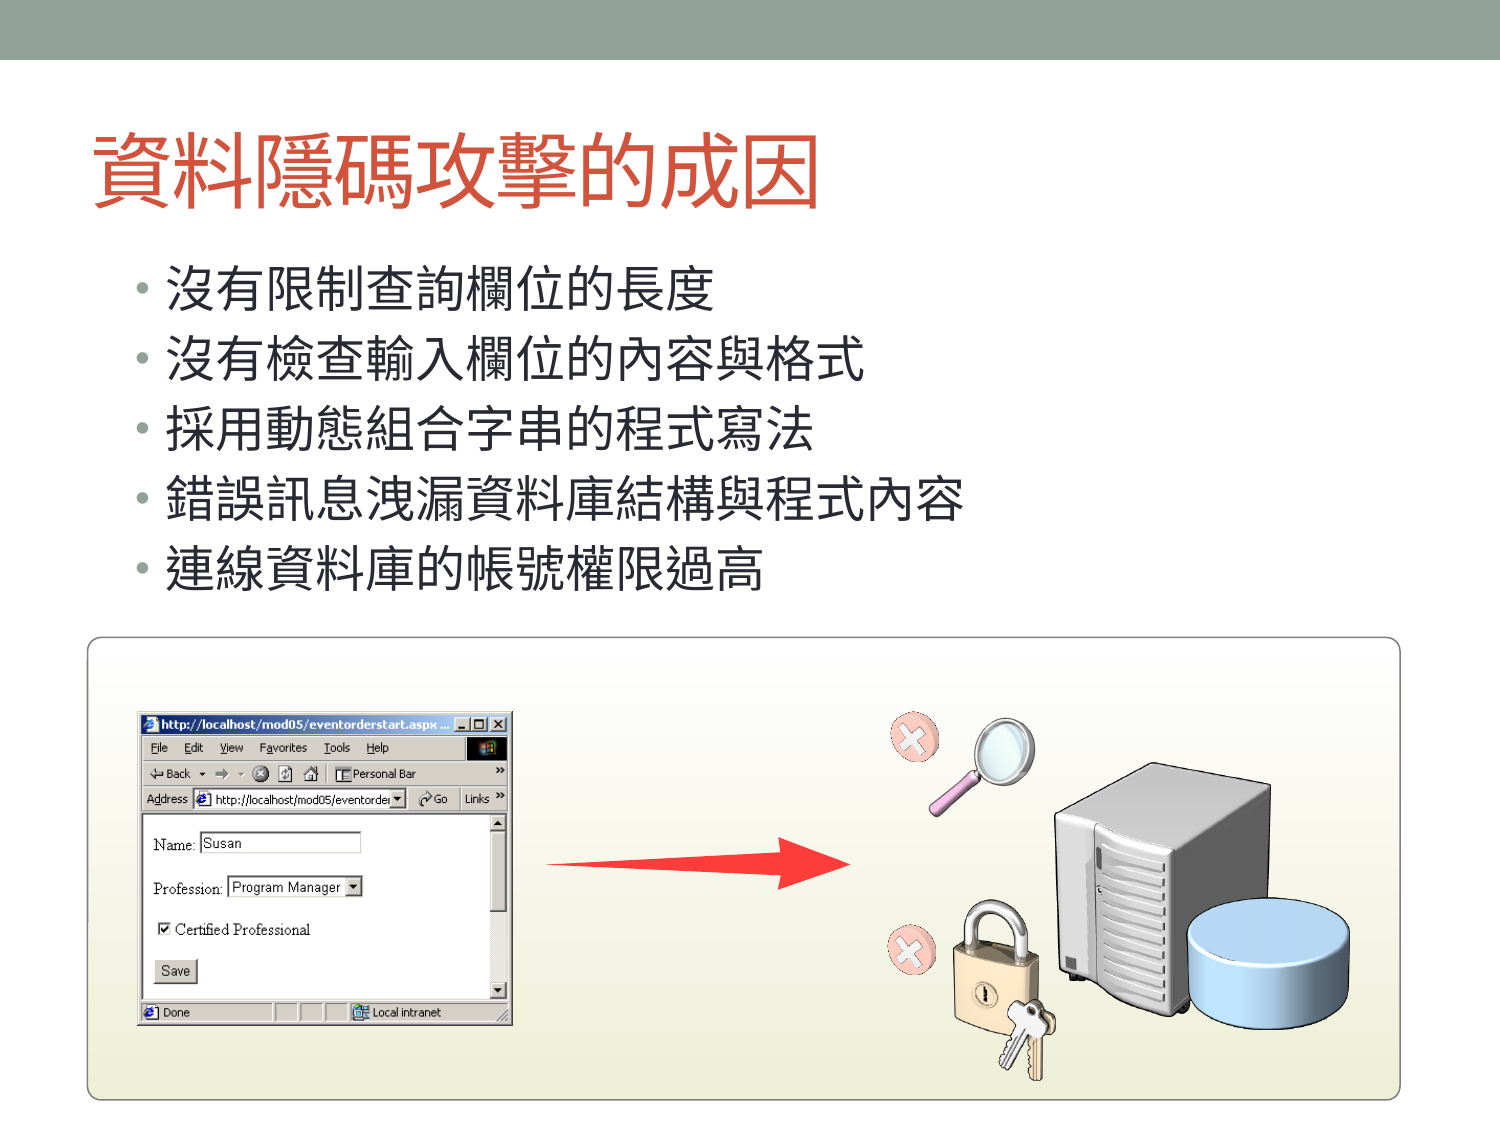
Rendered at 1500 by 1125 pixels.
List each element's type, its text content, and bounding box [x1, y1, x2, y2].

picture [912, 707, 1049, 837]
text_box [87, 1050, 1401, 1100]
picture [890, 711, 939, 762]
text_box [544, 837, 851, 890]
picture [887, 924, 936, 976]
picture [137, 711, 513, 1027]
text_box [1054, 762, 1351, 1031]
title 資料隱碼攻擊的成因 [75, 87, 1425, 249]
picture [953, 899, 1057, 1082]
list 沒有限制查詢欄位的長度 沒有檢查輸入欄位的內容與格式 採用動態組合字串的程式寫法 錯誤訊息洩漏資料庫結構與程式內容 連線資料庫的帳號權限過高 [75, 249, 1425, 1050]
